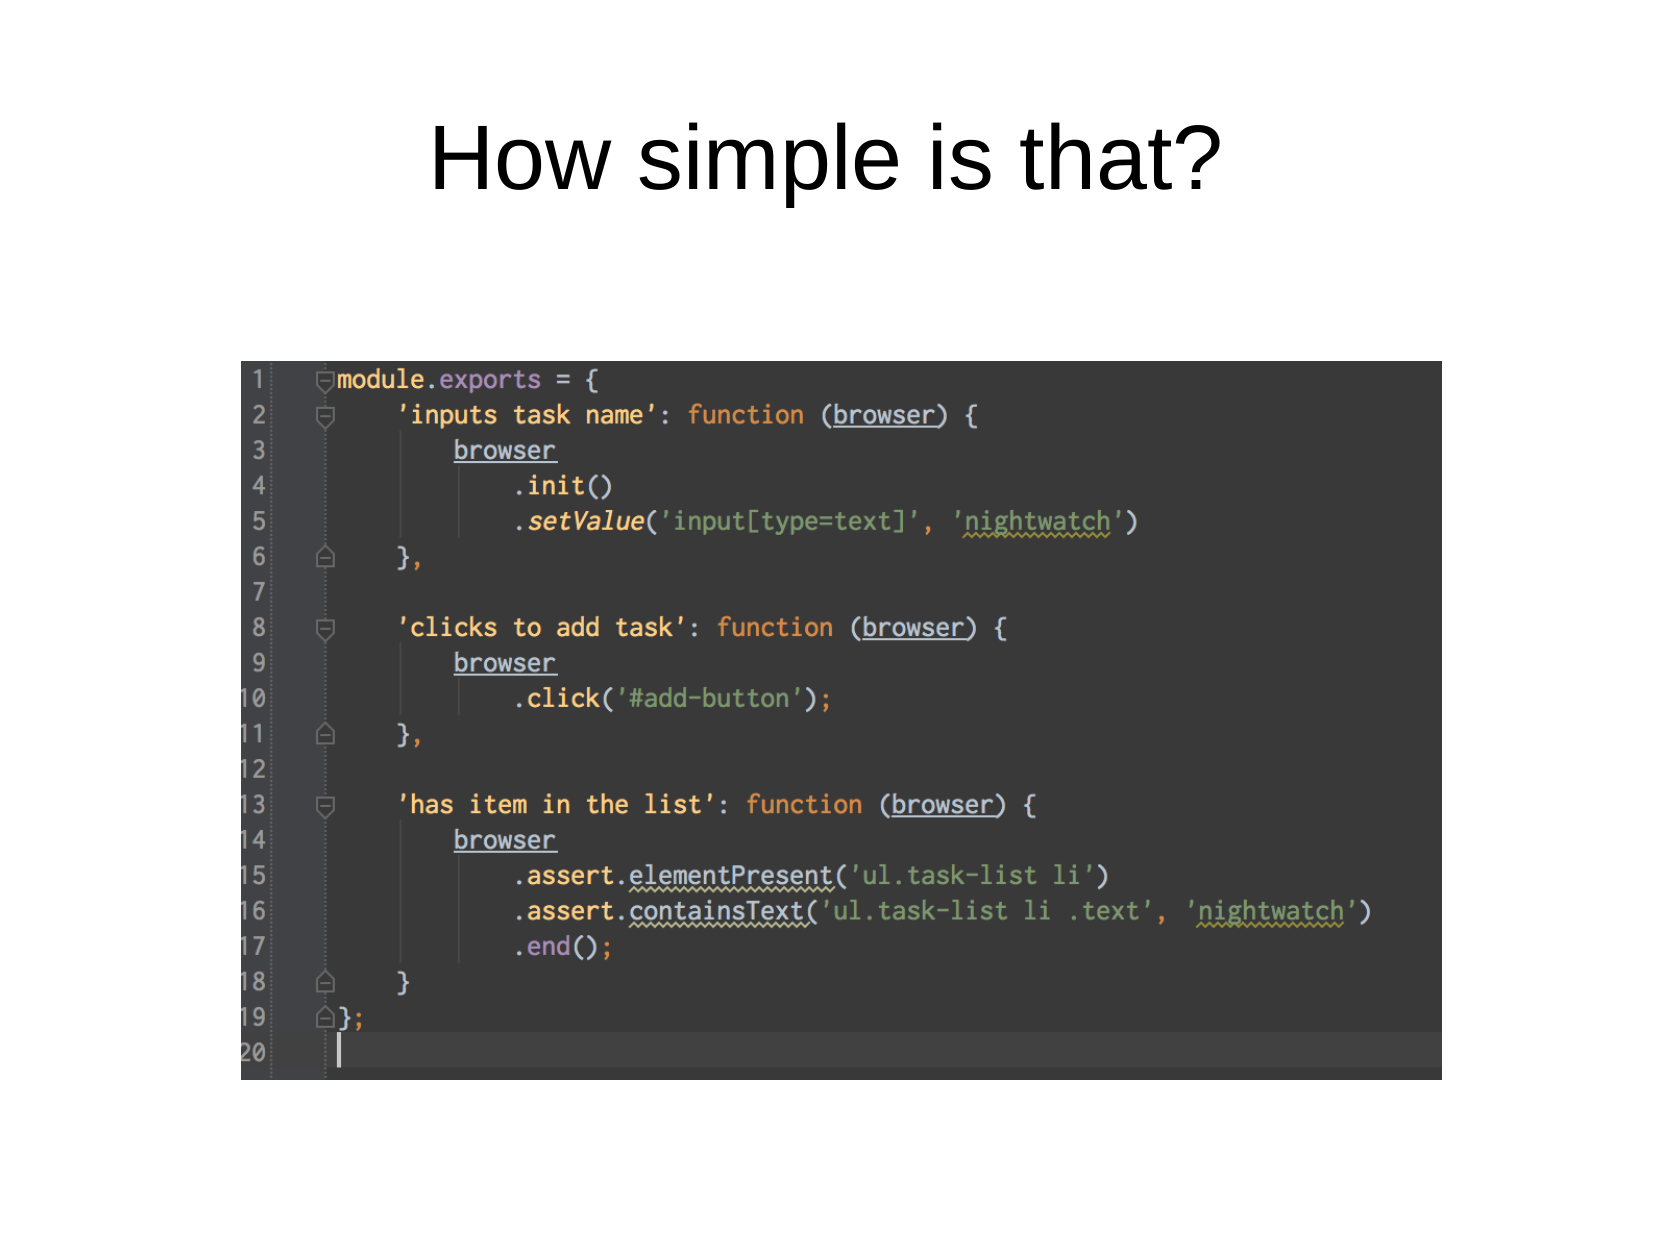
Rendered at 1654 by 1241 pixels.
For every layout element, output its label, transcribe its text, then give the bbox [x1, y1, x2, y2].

picture [241, 360, 1442, 1081]
text_box How simple is that? [82, 49, 1571, 257]
